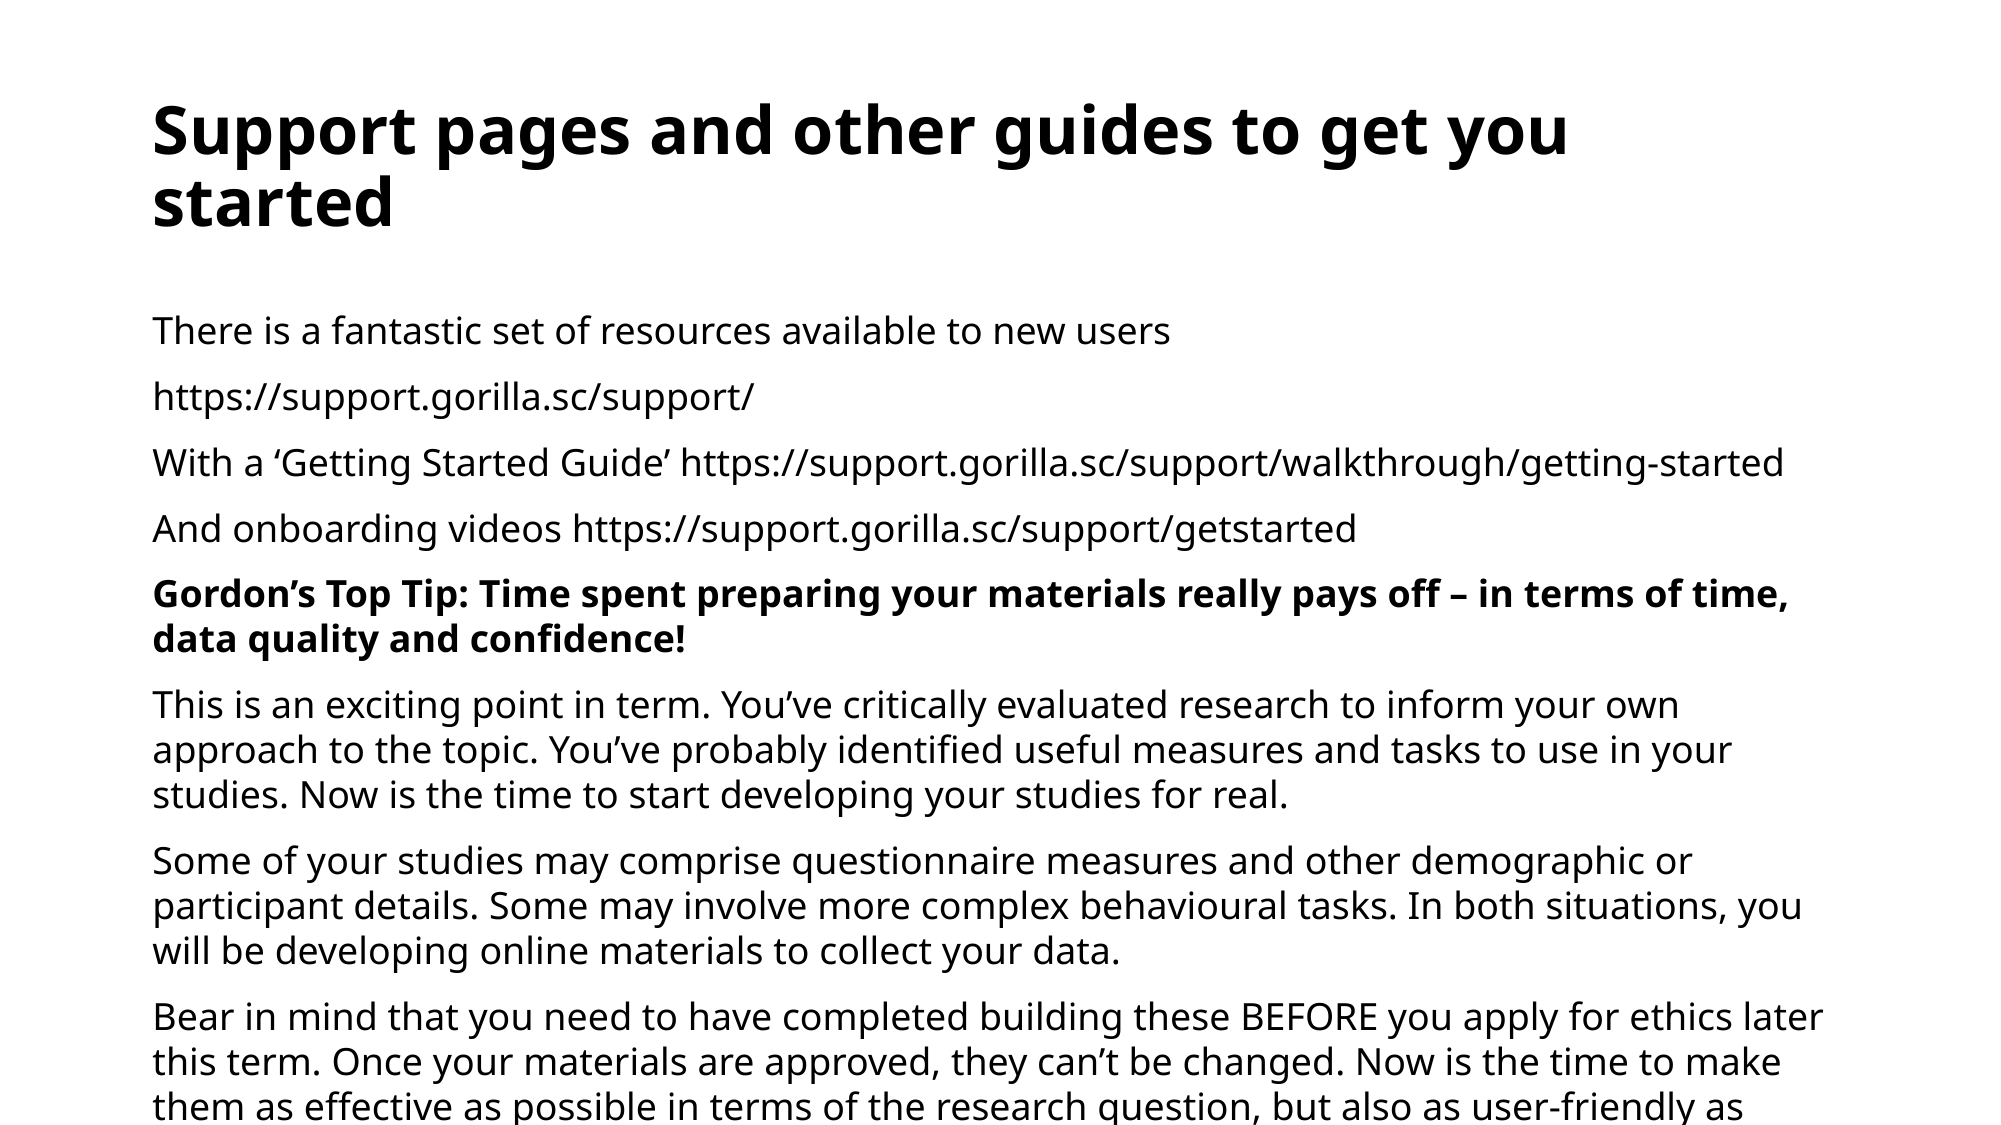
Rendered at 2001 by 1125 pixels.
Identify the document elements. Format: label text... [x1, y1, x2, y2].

list There is a fantastic set of resources available to new users https://support.gorilla.sc/support/ With a ‘Getting Started Guide’ https://support.gorilla.sc/support/walkthrough/getting-started And onboarding videos https://support.gorilla.sc/support/getstarted Gordon’s Top Tip: Time spent preparing your materials really pays off – in terms of time, data quality and confidence! This is an exciting point in term. You’ve critically evaluated research to inform your own approach to the topic. You’ve probably identified useful measures and tasks to use in your studies. Now is the time to start developing your studies for real. Some of your studies may comprise questionnaire measures and other demographic or participant details. Some may involve more complex behavioural tasks. In both situations, you will be developing online materials to collect your data. Bear in mind that you need to have completed building these BEFORE you apply for ethics later this term. Once your materials are approved, they can’t be changed. Now is the time to make them as effective as possible in terms of the research question, but also as user-friendly as possible – for you AND the participants. The quality of these materials will directly impact the quality of your data. There will be some pragmatic decisions that you make, such as identifying economical measures for variables of interest. A study that is too time-consuming will be unattractive and you are required to estimate how long a study takes to complete to participants before they take part. Always consider the user experience. There is no requirement that your study is long and complicated. This is a modest first research study. There is no benefit to long and complicated! And you should consider how user-friendly your materials are for participants and experimenter alike. Try to make the materials you employ appear professional and attractive. You will be submitting your materials and they will be appraised for professionalism and presentation. But thinking of yourself next term, the easier it is to output your data and begin your analysis, the better. Take the time to label your questions clearly and verify the data outputs in an intelligible format. We will cover this in Lab 9, to ensure it’s a smooth process! Take the time to recode variables into output that you can use easily. And use ‘Scoring’ to give you automatically produced means, totals and subscales wherever possible. It will save you time and worry in Term 2! Simply put; being as confident in your materials as possible will save you time and increase your confidence in the New Year (and Next Year!) Looking forward to Third Year: Data collection and management as valuable skills You might think that something like Qualtrics isn’t a hugely valuable skill to learn. Well, in the vast majority of cases you’ll use it next year for your Final Year Dissertation, and being confident doing that is worthwhile in itself. But you’d be amazed how common it is nowadays to want to survey opinion or attitudes. Imagine you are running a business and want to find out what your customers think about your product. Imagine you are managing an organization and need to understand how much time your employees spend on unnecessarily difficult tasks, or how they rate you as a boss. Asking questions using surveys is a quick way to generate important insights, but not as easy as people think. Being able to design good questions, and delivering them well, is a valuable skill. And once you have lots of lovely data, being able to manage those data well enough to allow you to extract the important insights hiding within is something that very few people are able to do well… You’ll be expert at such things. I’ve already mentioned that Excel (or Numbers or Google Sheets) are incredibly common tools you’ll probably use on a regular basis in your future lives. Contact lists, customer databases, financial results and accounts, stock inventories, meta-data, Gannt charts and the list goes on. We are training you in important skills here! Being confident manipulating and presenting data – Data Literacy - is something you will likely wish to highlight on future CVs and you can begin to develop those skills in your Mini-Dissertation, and refine and perfect them next year. Being confident with data will allow you to think bigger about your Final Year Dissertation than if you are worried about this. Many of you will be anxious about ‘statistics’. I’d hope, in due course, that your experience this year will help to allay those fears. But I believe the biggest anxiety students experience around ‘statistics’ isn’t the statistics part of it at all. I believe that moving from raw data to an analysis-ready dataset is the intimidating bit, not the few button presses in SPSS. For this reason, we have oodles of support in Term 2 around how to prepare, clean, and screen your data, so that you can unleash all the SPSS skills you’ve been learning in Design & Analysis with zero stress. Have a great week. [137, 299, 1863, 1014]
title Support pages and other guides to get you started [137, 59, 1779, 278]
